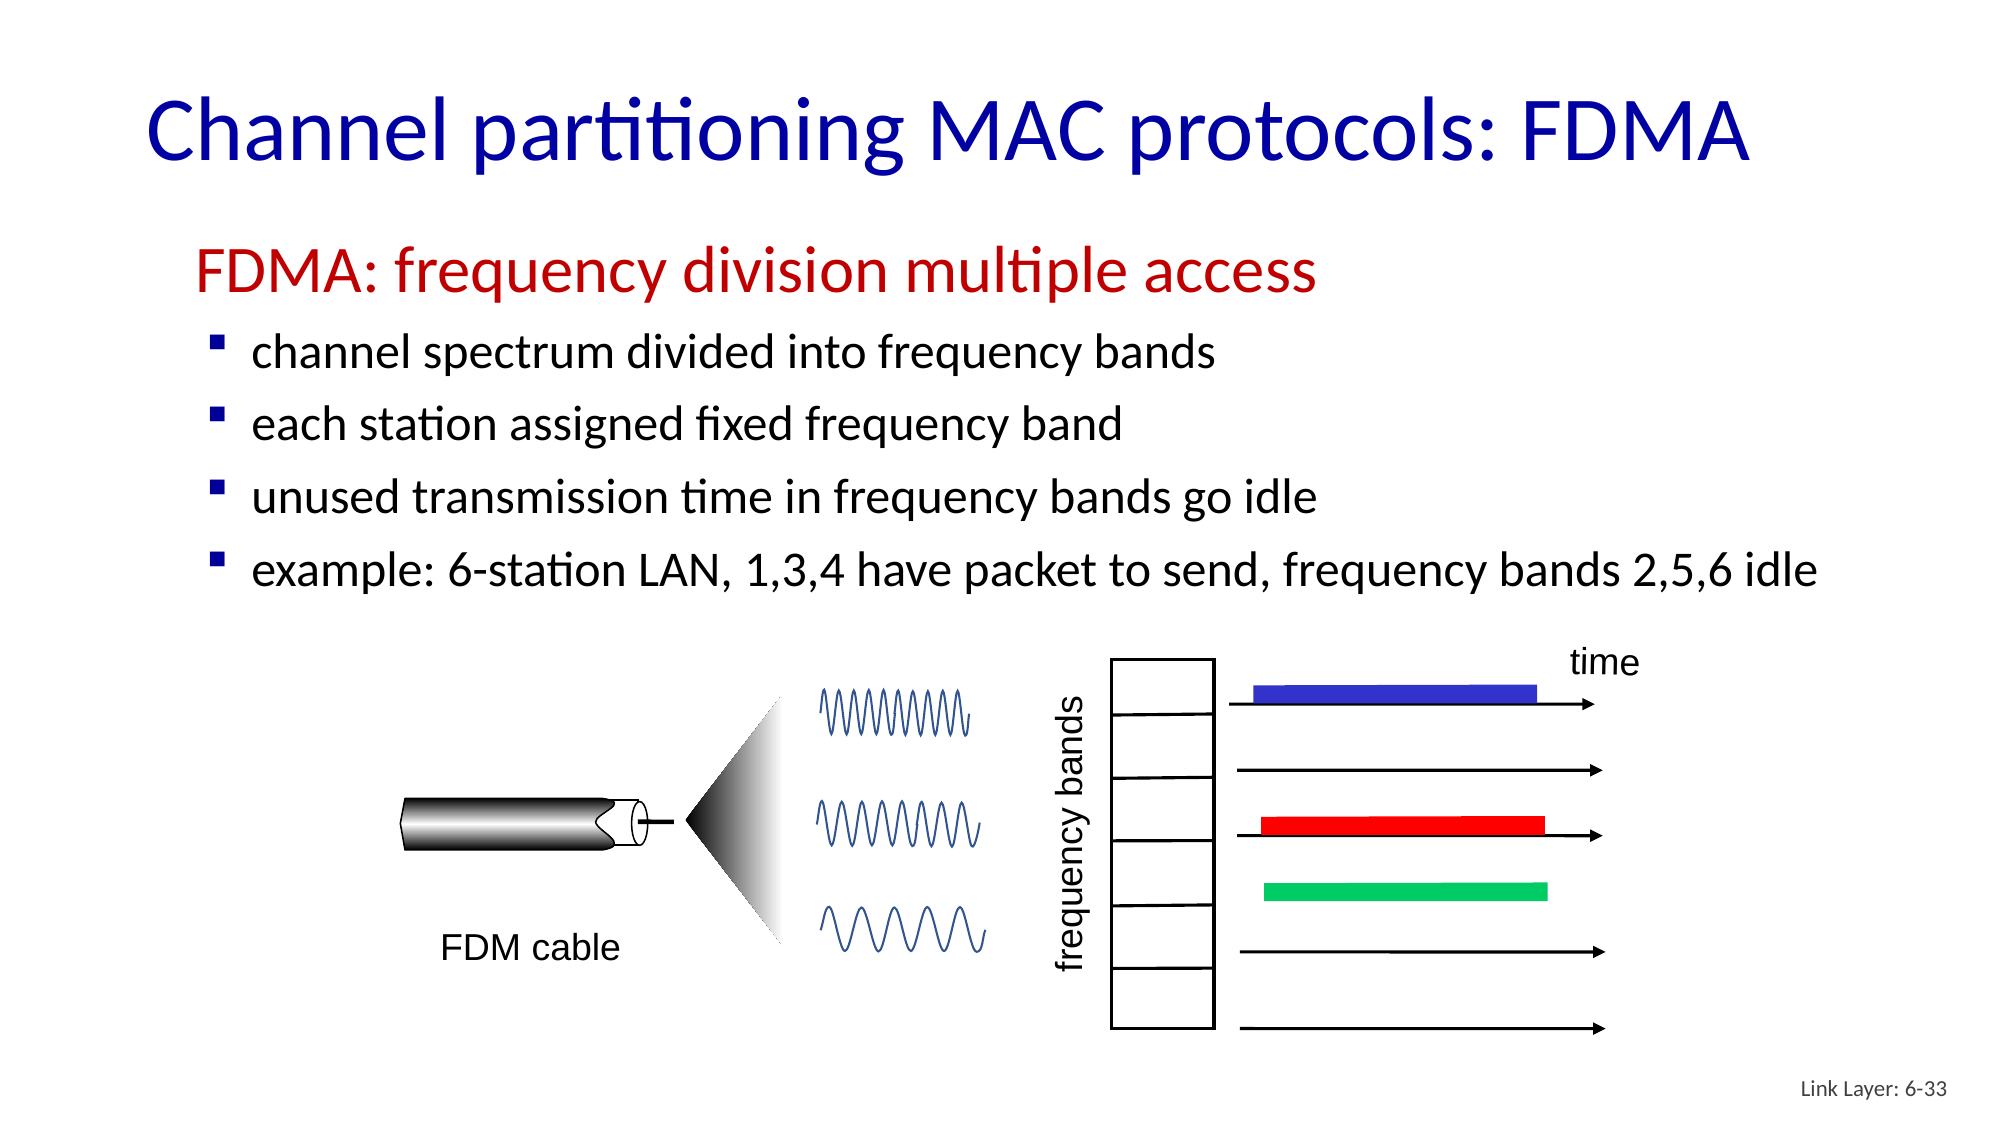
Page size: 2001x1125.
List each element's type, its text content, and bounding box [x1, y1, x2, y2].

slide_number Link Layer: 6-33 [1512, 1056, 1963, 1117]
text_box [1237, 764, 1603, 777]
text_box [400, 798, 674, 850]
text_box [820, 689, 970, 736]
title Channel partitioning MAC protocols: FDMA [131, 57, 1857, 205]
text_box time [1554, 629, 1657, 691]
text_box [1239, 1022, 1606, 1035]
text_box FDM cable [425, 915, 636, 976]
text_box [819, 905, 987, 953]
text_box [1239, 945, 1606, 959]
text_box [685, 693, 784, 947]
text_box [816, 800, 980, 847]
text_box FDMA: frequency division multiple access channel spectrum divided into frequency bands each station assigned fixed frequency band unused transmission time in frequency bands go idle example: 6-station LAN, 1,3,4 have packet to send, frequency bands 2,5,6 idle [180, 230, 1896, 624]
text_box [1239, 882, 1606, 903]
text_box [1261, 816, 1545, 835]
text_box [1111, 659, 1215, 1029]
text_box [1253, 684, 1538, 704]
text_box [1229, 697, 1595, 711]
text_box [1237, 829, 1603, 842]
text_box frequency bands [1037, 680, 1097, 987]
